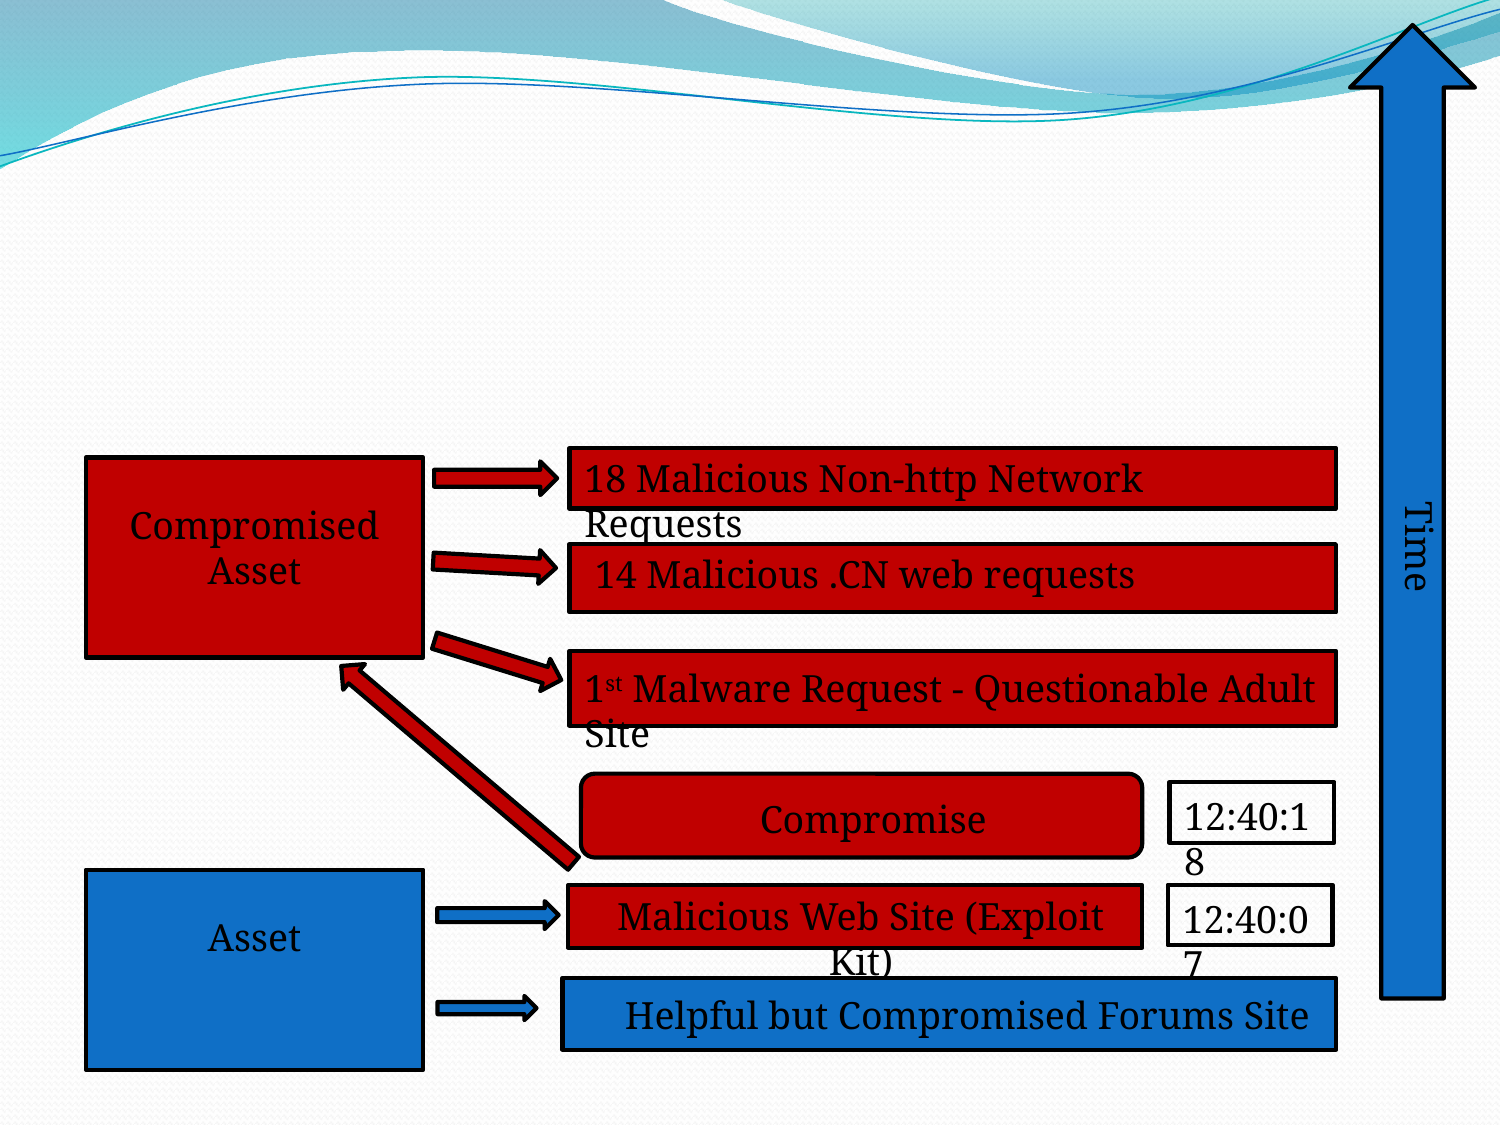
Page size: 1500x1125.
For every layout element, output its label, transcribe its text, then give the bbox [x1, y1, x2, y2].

text_box 18 Malicious Non-http Network Requests [569, 448, 1317, 553]
text_box Helpful but Compromised Forums Site [580, 984, 1356, 1045]
text_box [560, 976, 1338, 1052]
text_box [84, 868, 425, 1072]
text_box [567, 446, 1338, 511]
text_box Time [1390, 487, 1450, 619]
text_box Malicious Web Site (Exploit Kit) [586, 885, 1136, 990]
text_box Asset [110, 907, 399, 967]
text_box [566, 883, 1144, 950]
text_box [1348, 22, 1477, 1001]
text_box [578, 771, 1145, 860]
text_box Compromise [744, 788, 1008, 849]
text_box [435, 899, 561, 932]
text_box [1167, 780, 1336, 845]
text_box 12:40:18 [1169, 785, 1336, 891]
text_box 1st Malware Request - Questionable Adult Site [569, 657, 1336, 763]
text_box [567, 649, 1338, 728]
text_box 14 Malicious .CN web requests [580, 544, 1329, 604]
text_box 12:40:07 [1167, 888, 1335, 994]
text_box [432, 459, 560, 497]
text_box Compromised Asset [110, 495, 399, 600]
text_box [339, 661, 582, 872]
text_box [435, 993, 539, 1023]
text_box [430, 548, 559, 586]
text_box [84, 455, 425, 660]
text_box [430, 630, 564, 693]
text_box [567, 542, 1338, 614]
